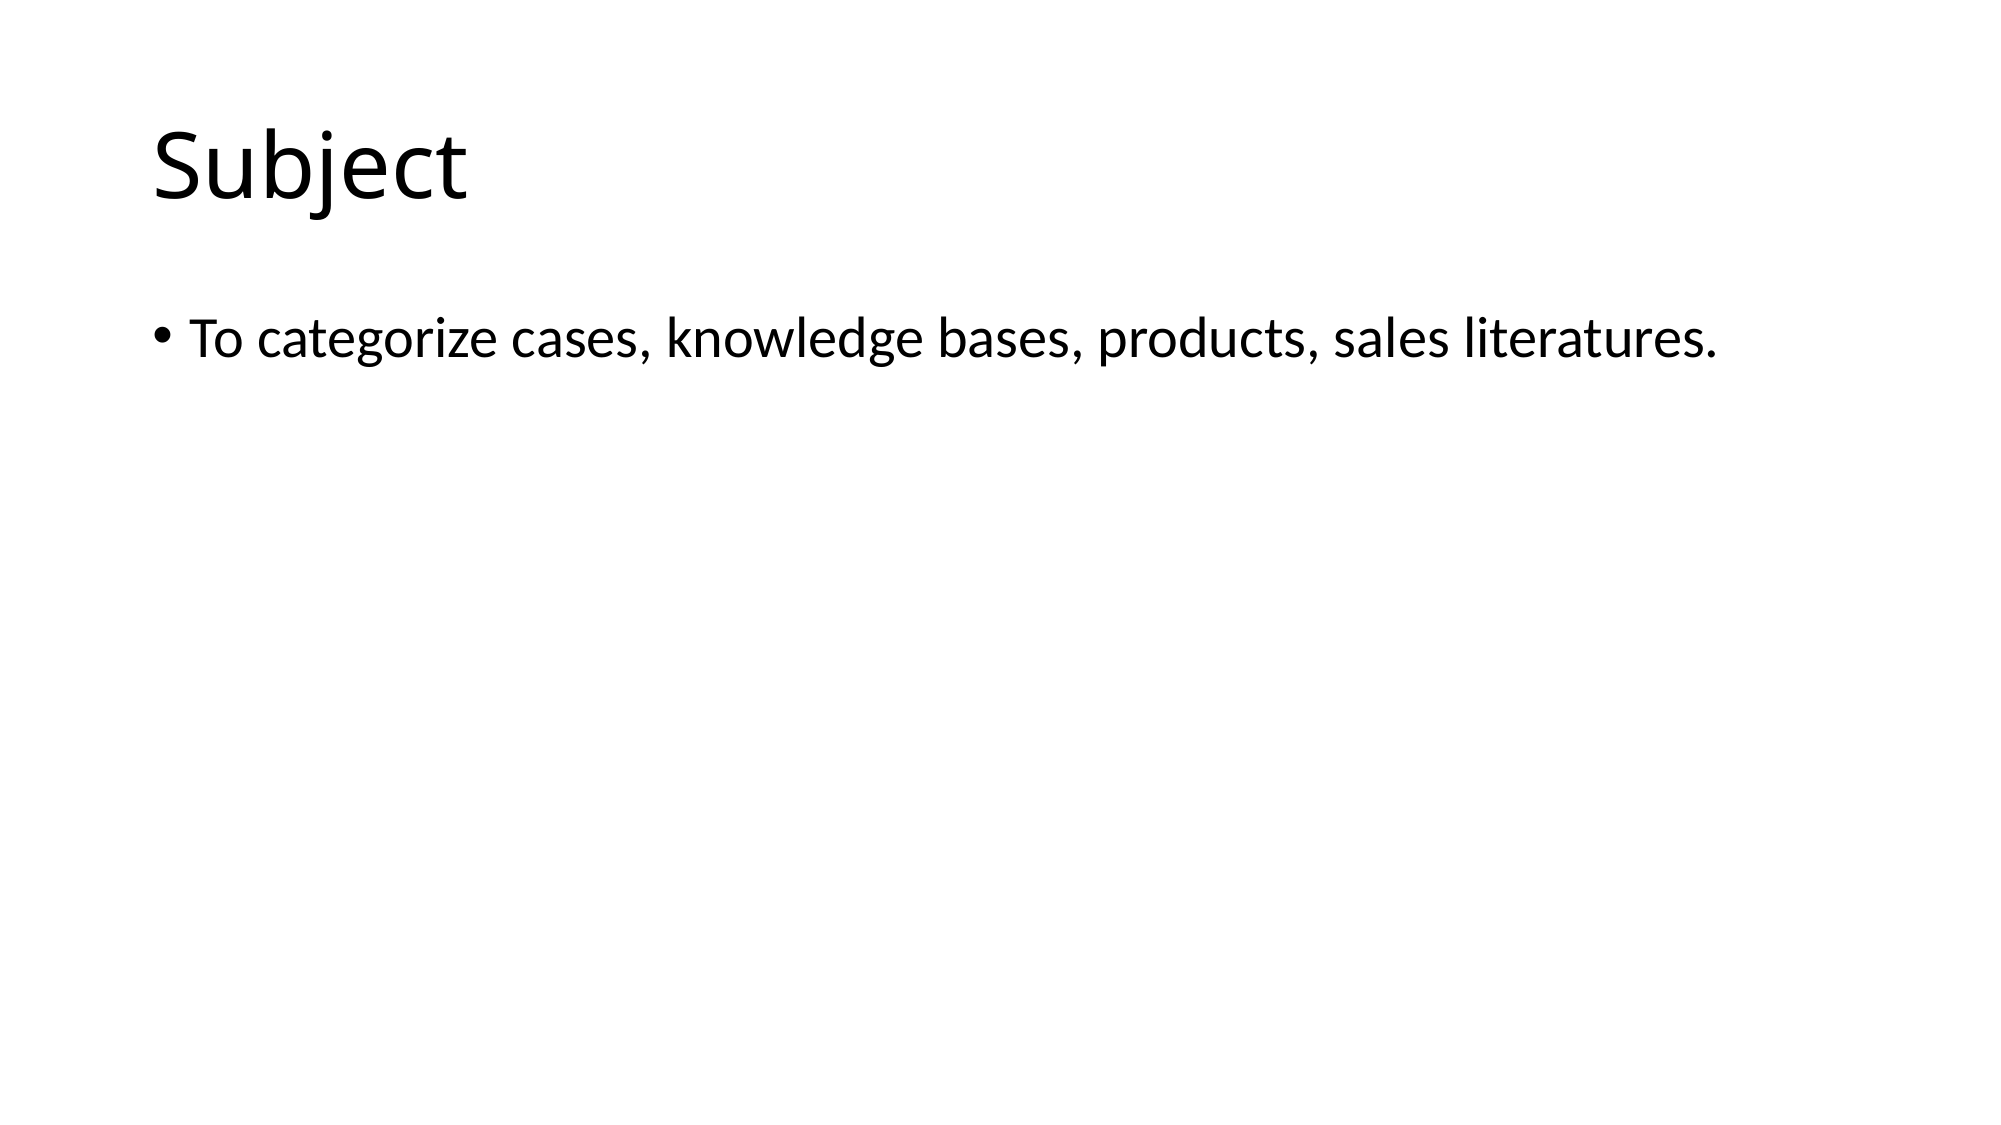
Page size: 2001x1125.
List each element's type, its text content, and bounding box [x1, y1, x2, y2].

list To categorize cases, knowledge bases, products, sales literatures. [137, 299, 1863, 1014]
title Subject [137, 59, 1863, 278]
